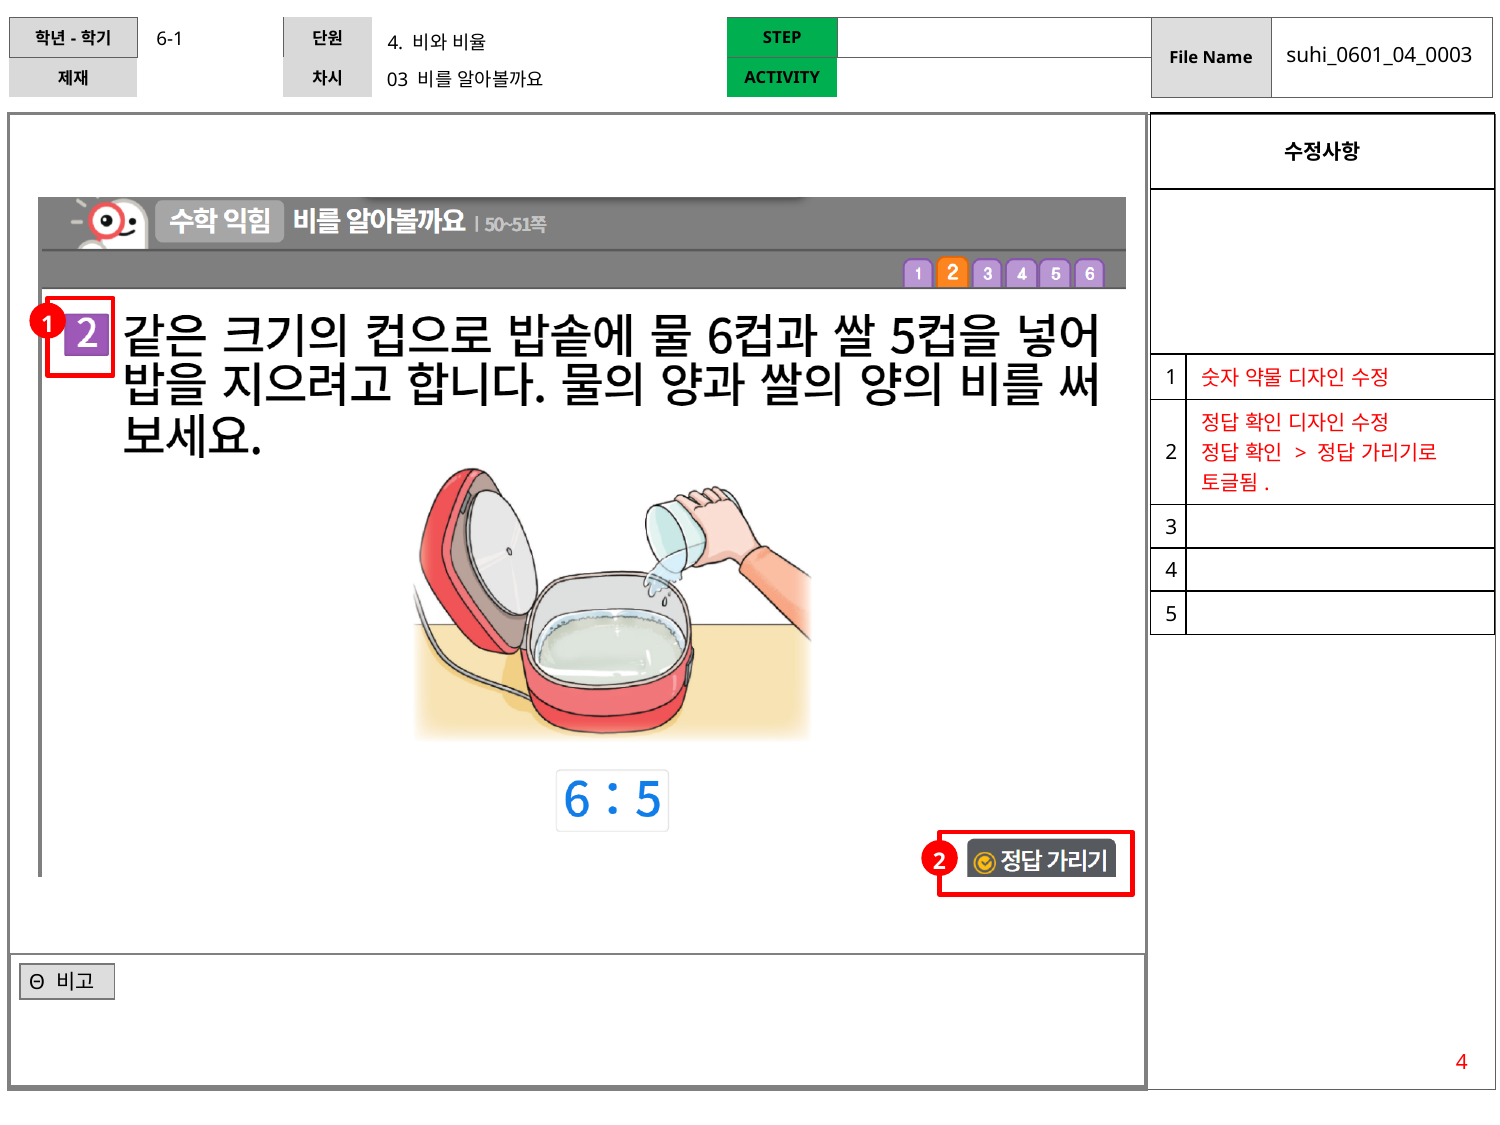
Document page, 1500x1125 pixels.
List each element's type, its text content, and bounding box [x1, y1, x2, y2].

table_cell 3 [1151, 505, 1185, 547]
text_box suhi_0601_04_0003 [1271, 34, 1500, 75]
table_cell [1187, 549, 1494, 590]
text_box 1 [27, 308, 32, 334]
table_cell [1187, 505, 1494, 547]
table_cell 5 [1151, 592, 1185, 634]
picture [37, 197, 1126, 878]
table_cell 숫자 약물 디자인 수정 [1187, 355, 1494, 399]
table_cell 정답 확인 디자인 수정 정답 확인 > 정답 가리기로 토글됨. [1187, 400, 1494, 504]
text_box 03 비를 알아볼까요 [372, 60, 821, 96]
table_cell 1 [1151, 355, 1185, 399]
text_box 6-1 [141, 18, 284, 55]
text_box 4. 비와 비율 [372, 23, 828, 48]
table_cell [1187, 592, 1494, 634]
table_header 수정사항 [1151, 114, 1494, 188]
table_cell 2 [1151, 400, 1185, 504]
table_cell [1151, 190, 1494, 353]
table_cell 4 [1151, 549, 1185, 590]
text_box [937, 830, 1134, 897]
